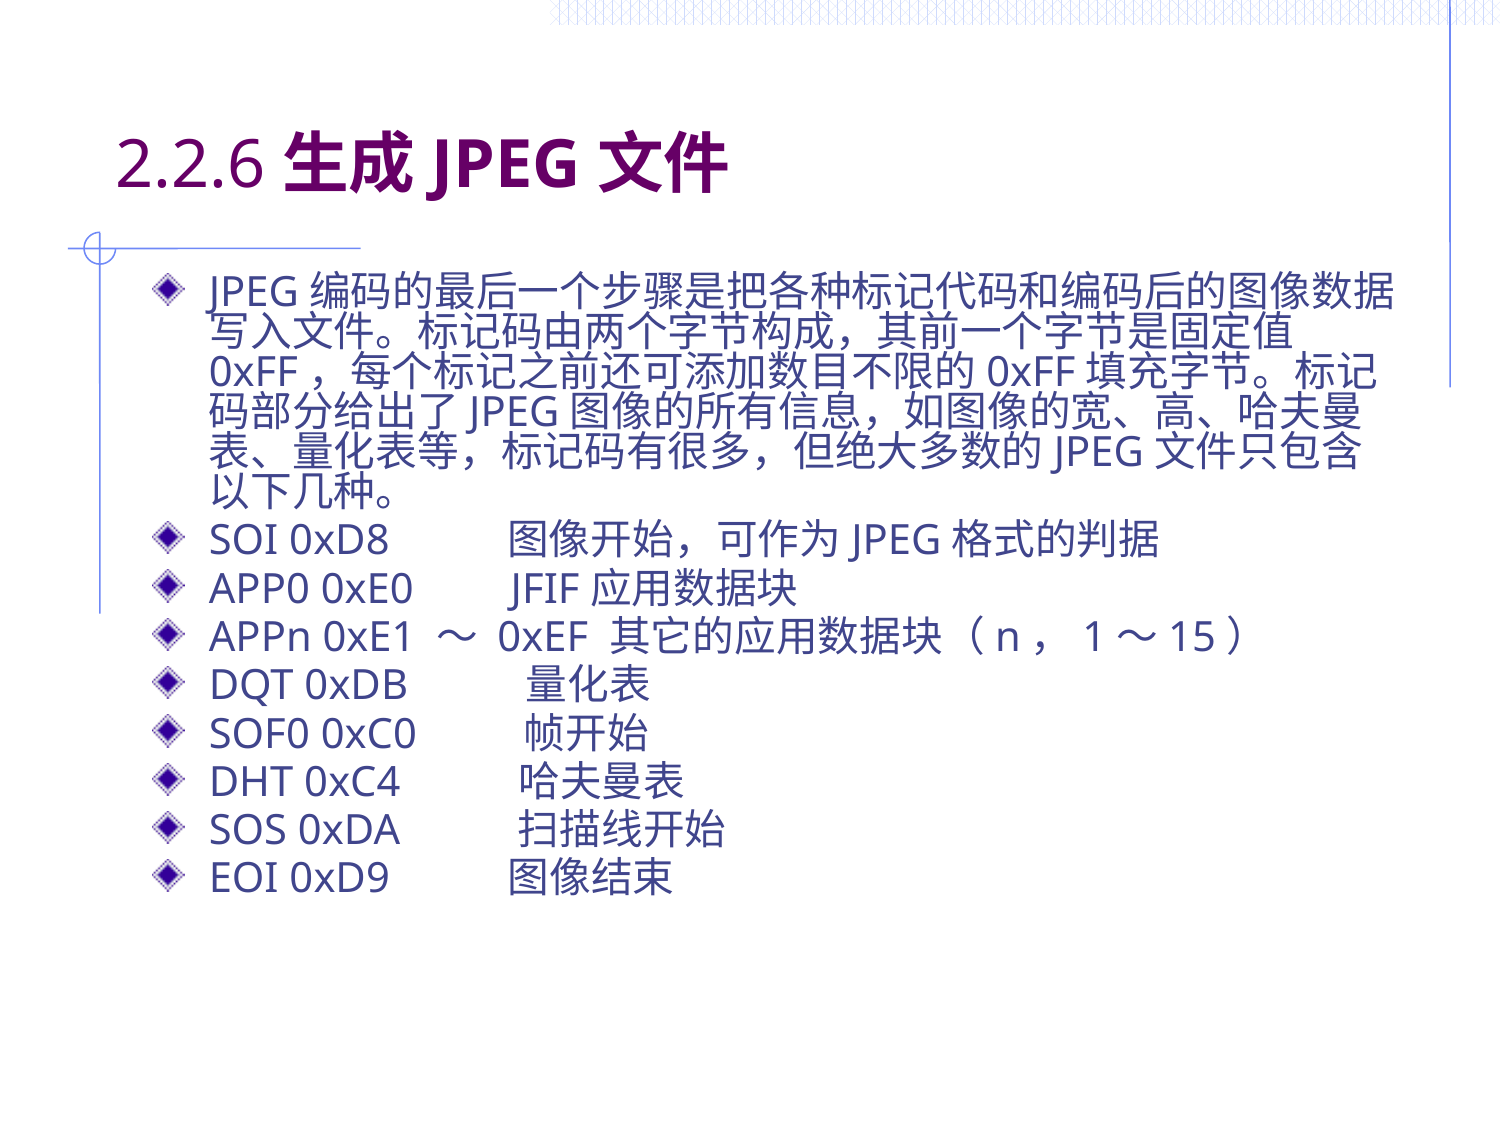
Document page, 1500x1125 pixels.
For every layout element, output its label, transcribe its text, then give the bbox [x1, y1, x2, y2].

picture [152, 763, 185, 796]
picture [152, 521, 185, 554]
picture [152, 811, 185, 844]
picture [152, 714, 185, 748]
picture [152, 273, 185, 306]
picture [152, 618, 185, 651]
picture [152, 569, 185, 603]
title 2.2.6生成JPEG文件 [100, 113, 1376, 232]
list JPEG编码的最后一个步骤是把各种标记代码和编码后的图像数据写入文件。标记码由两个字节构成，其前一个字节是固定值0xFF，每个标记之前还可添加数目不限的0xFF填充字节。标记码部分给出了JPEG图像的所有信息，如图像的宽、高、哈夫曼表、量化表等，标记码有很多，但绝大多数的JPEG文件只包含以下几种。 SOI 0xD8 图像开始，可作为JPEG格式的判据 APP0 0xE0 JFIF应用数据块 APPn 0xE1 ～ 0xEF 其它的应用数据块（n，1～15） DQT 0xDB 量化表 SOF0 0xC0 帧开始 DHT 0xC4 哈夫曼表 SOS 0xDA 扫描线开始 EOI 0xD9 图像结束 [137, 266, 1413, 988]
picture [152, 859, 185, 892]
picture [152, 666, 185, 699]
